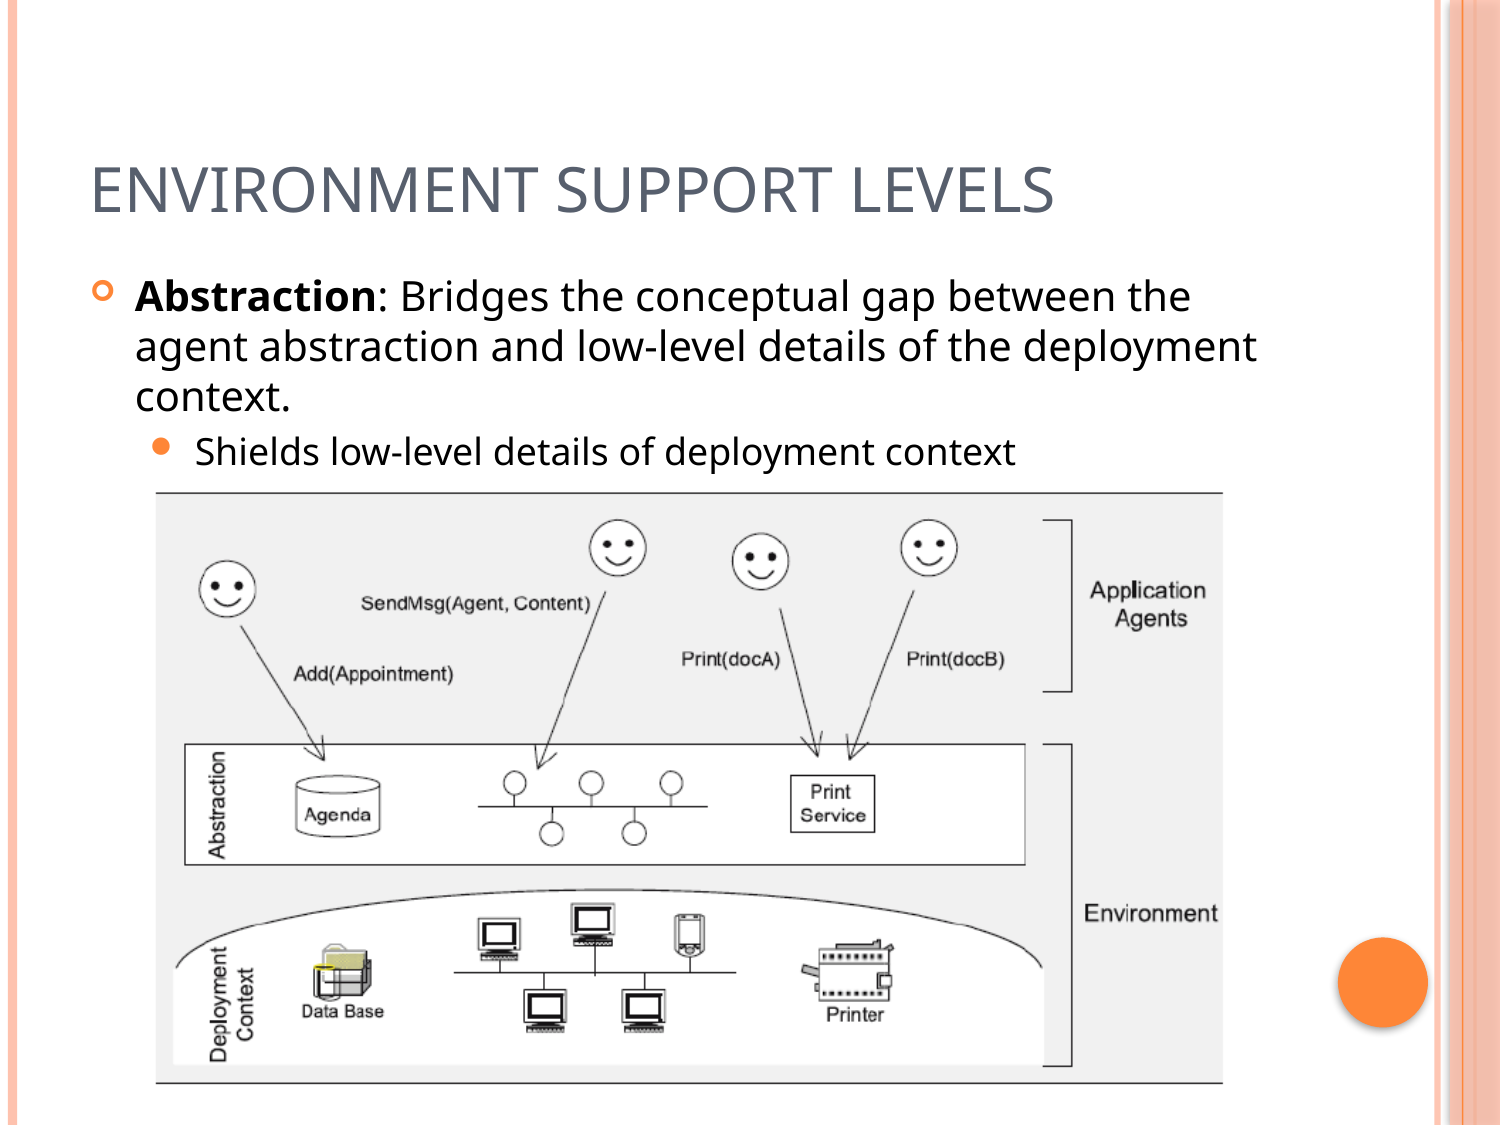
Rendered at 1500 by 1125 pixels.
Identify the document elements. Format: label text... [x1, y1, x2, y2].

title Environment Support Levels [75, 45, 1300, 233]
picture [148, 486, 1243, 1101]
list Abstraction: Bridges the conceptual gap between the agent abstraction and low-level details of the deployment context. Shields low-level details of deployment context [75, 262, 1300, 1062]
